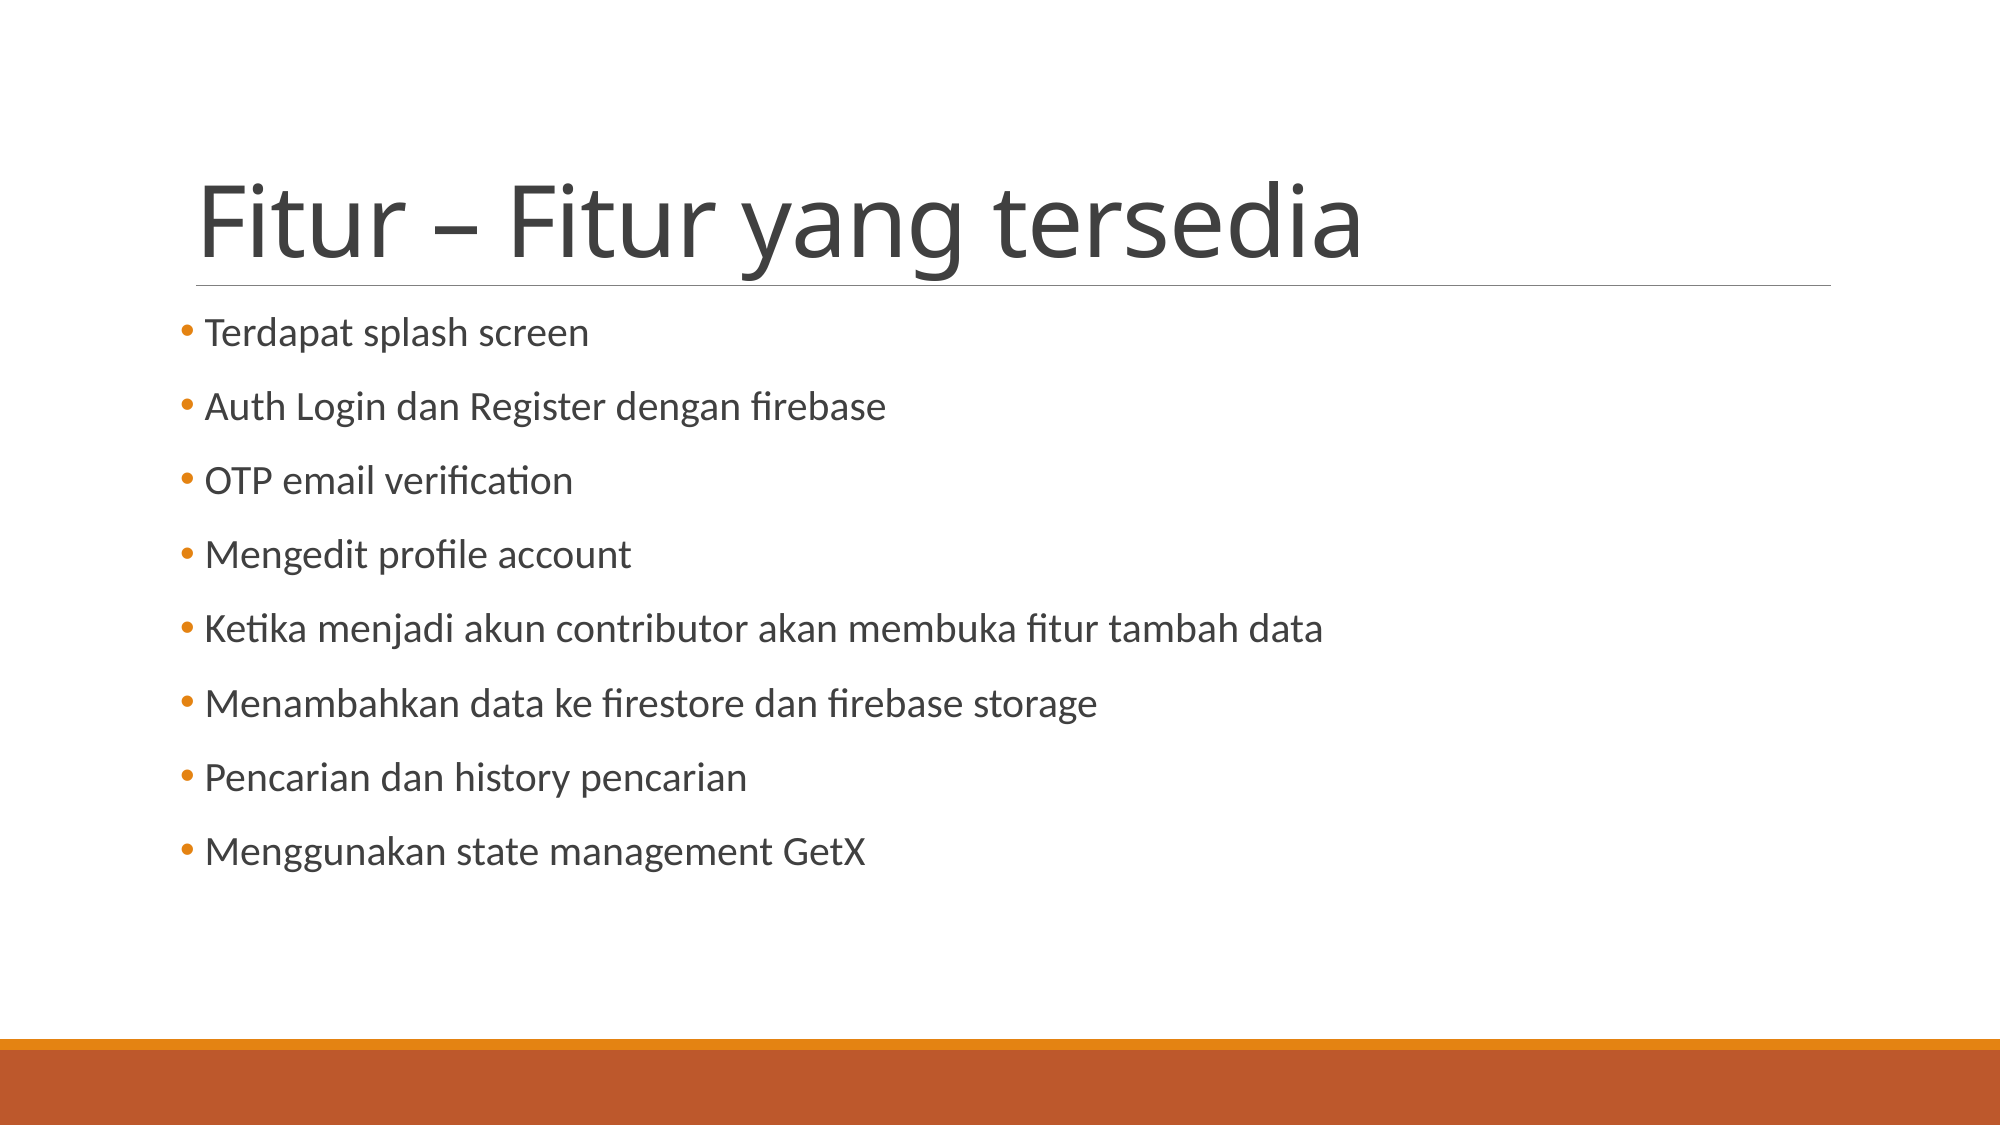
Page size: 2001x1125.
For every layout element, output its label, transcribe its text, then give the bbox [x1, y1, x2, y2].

title Fitur – Fitur yang tersedia [180, 47, 1830, 285]
list Terdapat splash screen Auth Login dan Register dengan firebase OTP email verification Mengedit profile account Ketika menjadi akun contributor akan membuka fitur tambah data Menambahkan data ke firestore dan firebase storage Pencarian dan history pencarian Menggunakan state management GetX [180, 302, 1830, 963]
